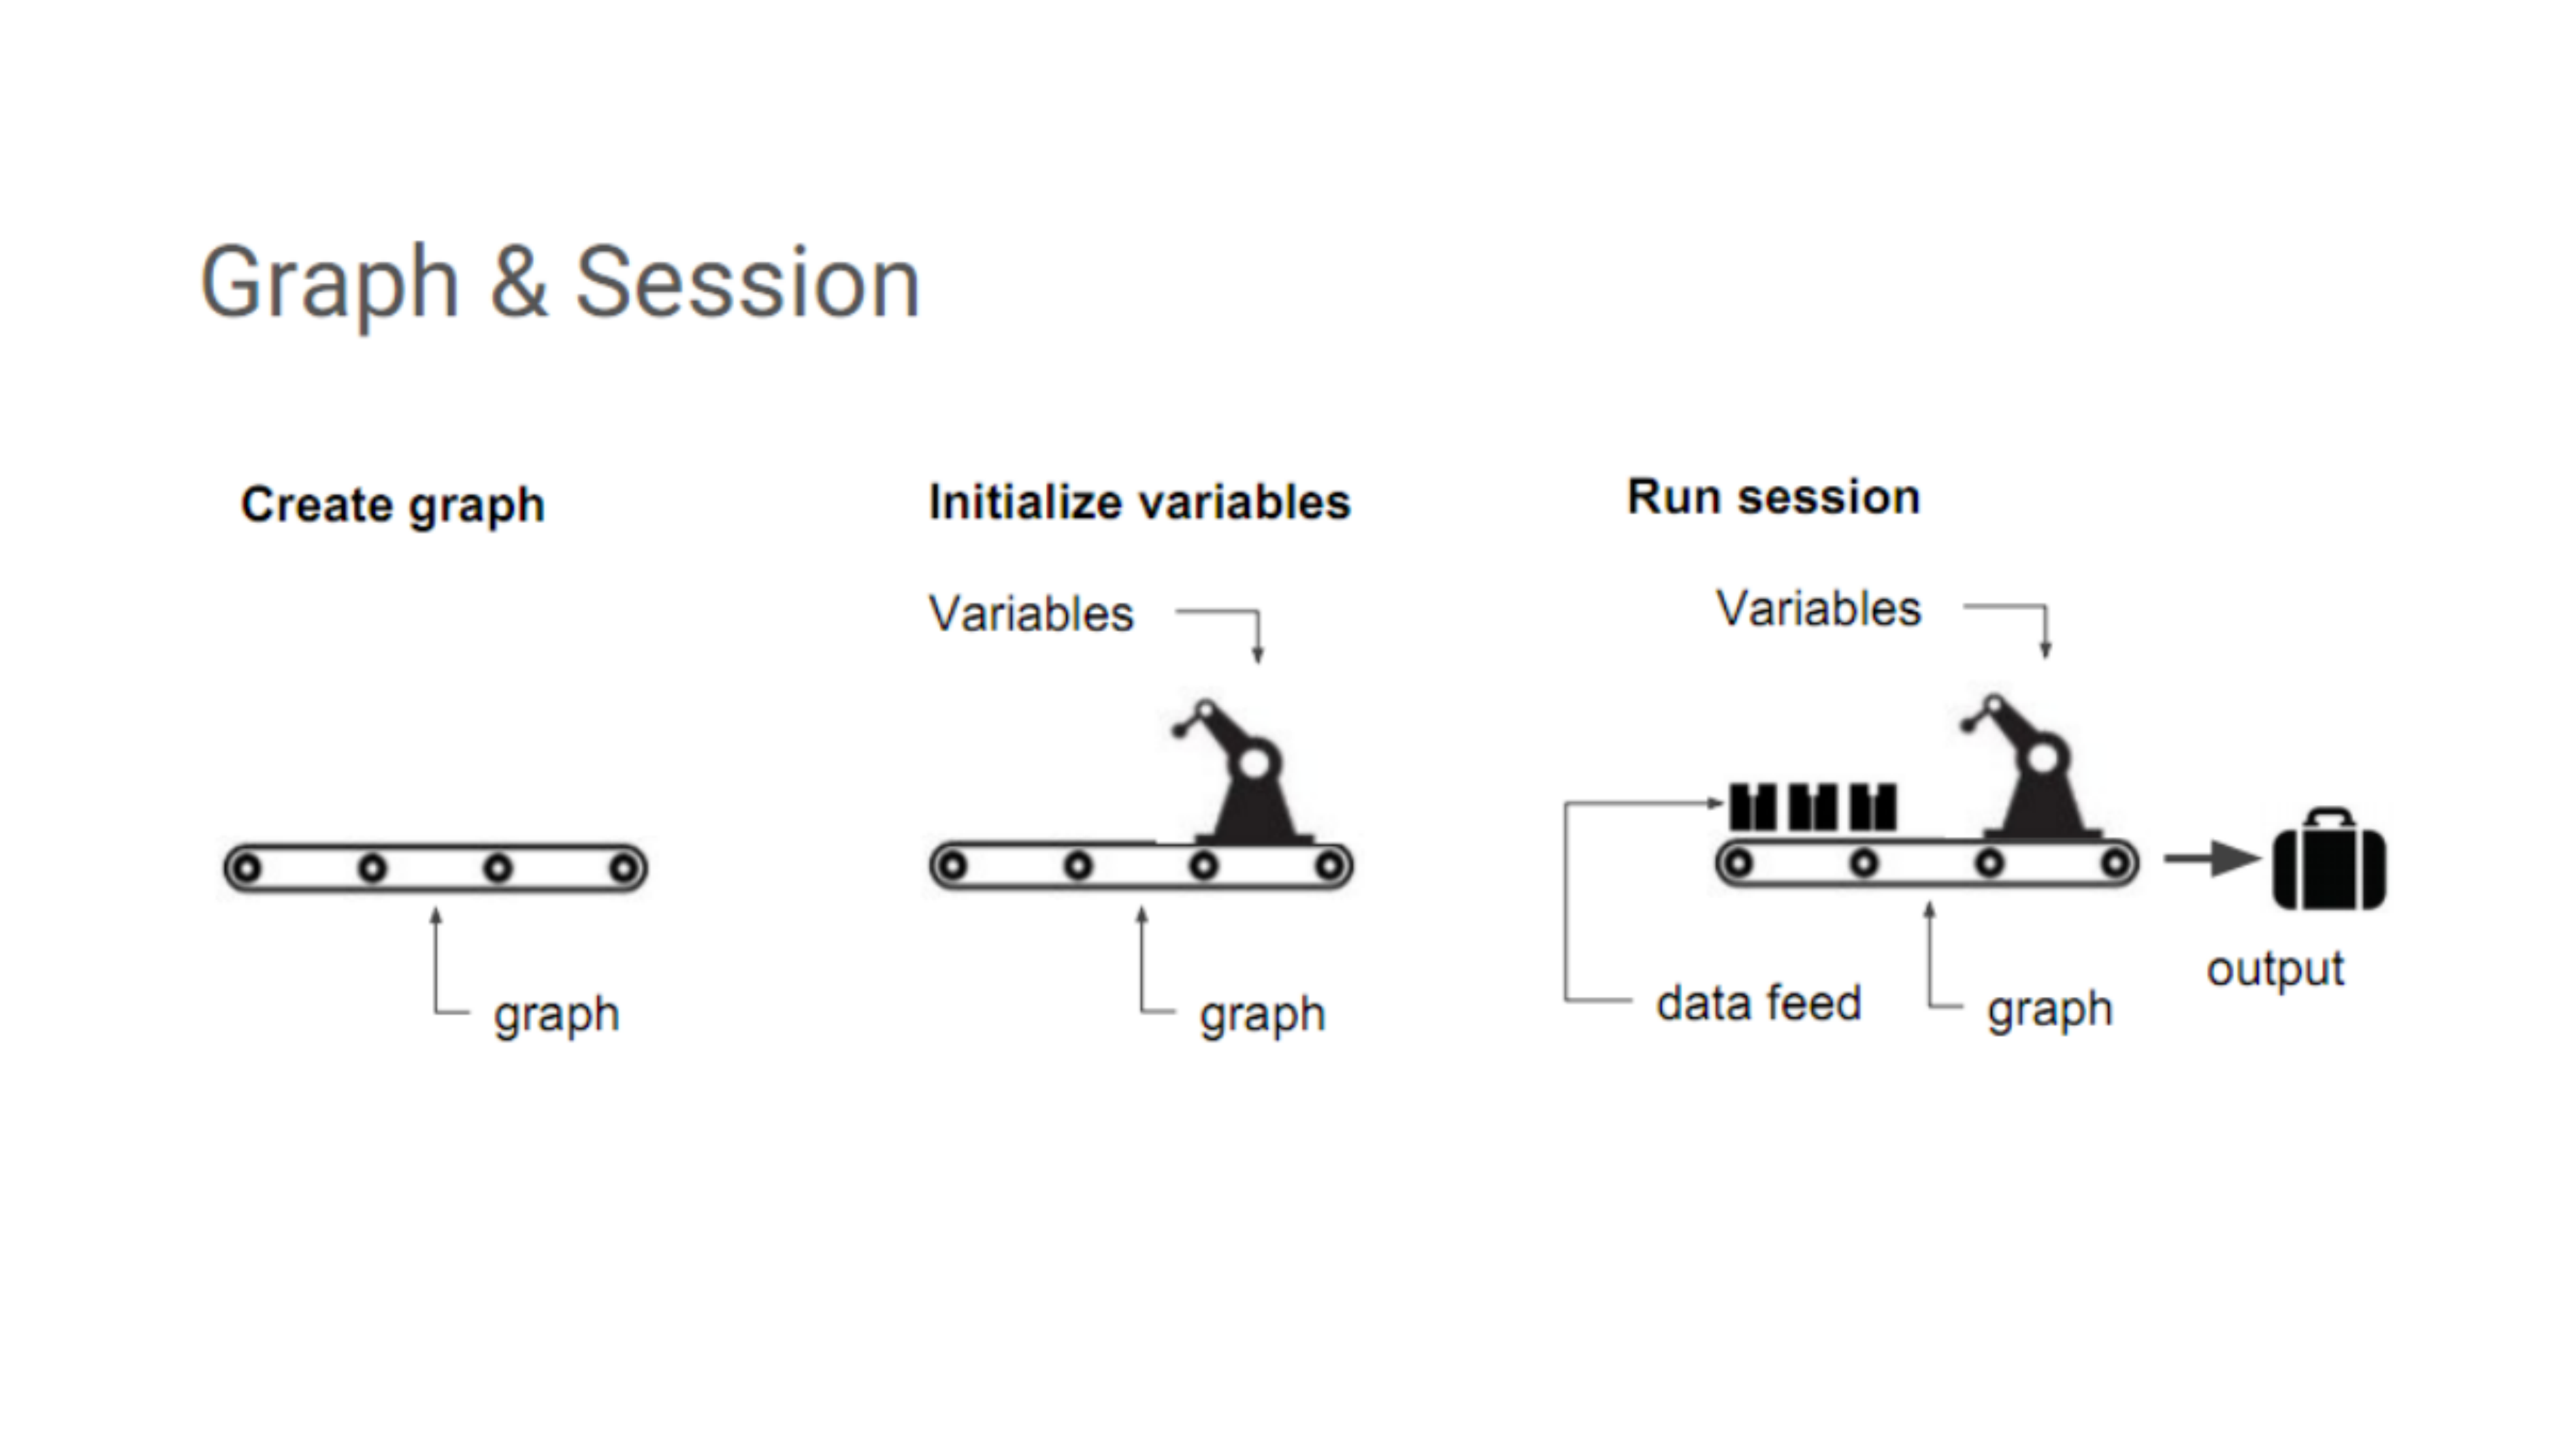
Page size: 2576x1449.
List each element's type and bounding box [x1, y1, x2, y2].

picture [118, 193, 2483, 1113]
